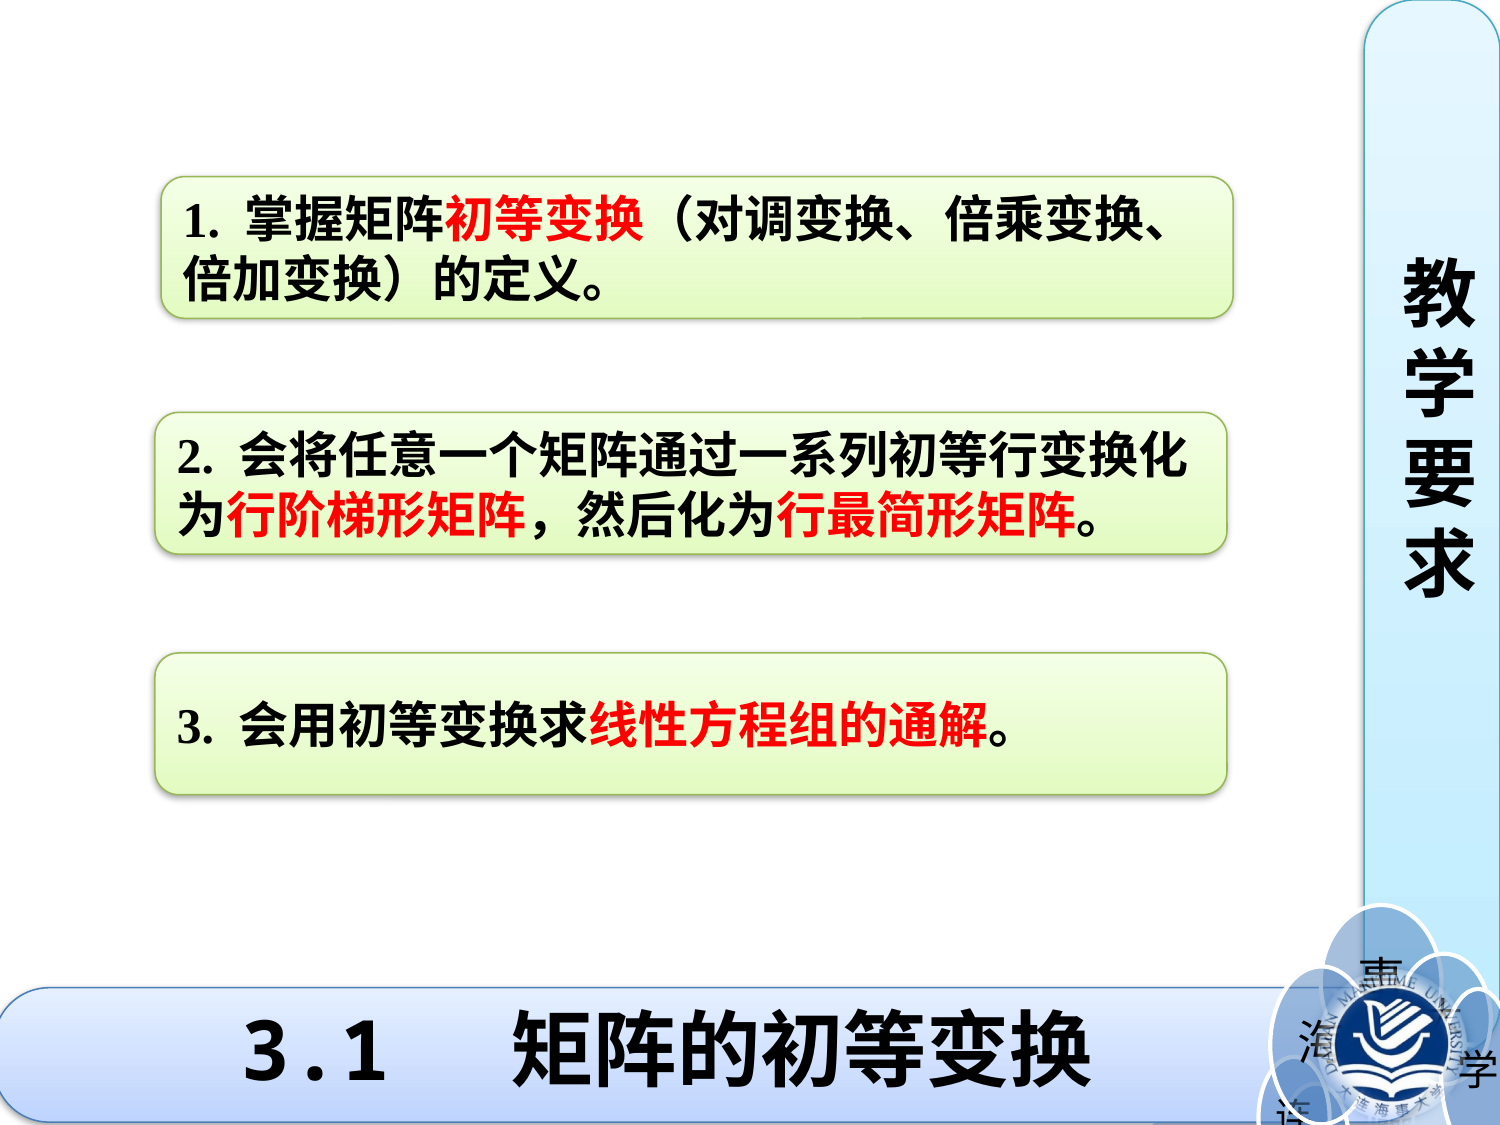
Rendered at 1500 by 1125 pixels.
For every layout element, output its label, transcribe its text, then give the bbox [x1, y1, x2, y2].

text_box 2. 会将任意一个矩阵通过一系列初等行变换化为行阶梯形矩阵，然后化为行最简形矩阵。 [154, 411, 1228, 555]
text_box [182, 176, 1199, 291]
picture [1310, 960, 1481, 1114]
subtitle 教学要求 [1387, 28, 1471, 917]
title 3.1 矩阵的初等变换 [29, 999, 1305, 1094]
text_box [163, 441, 828, 675]
text_box 3. 会用初等变换求线性方程组的通解。 [154, 652, 1228, 796]
text_box 1. 掌握矩阵初等变换（对调变换、倍乘变换、倍加变换）的定义。 [160, 175, 1234, 320]
